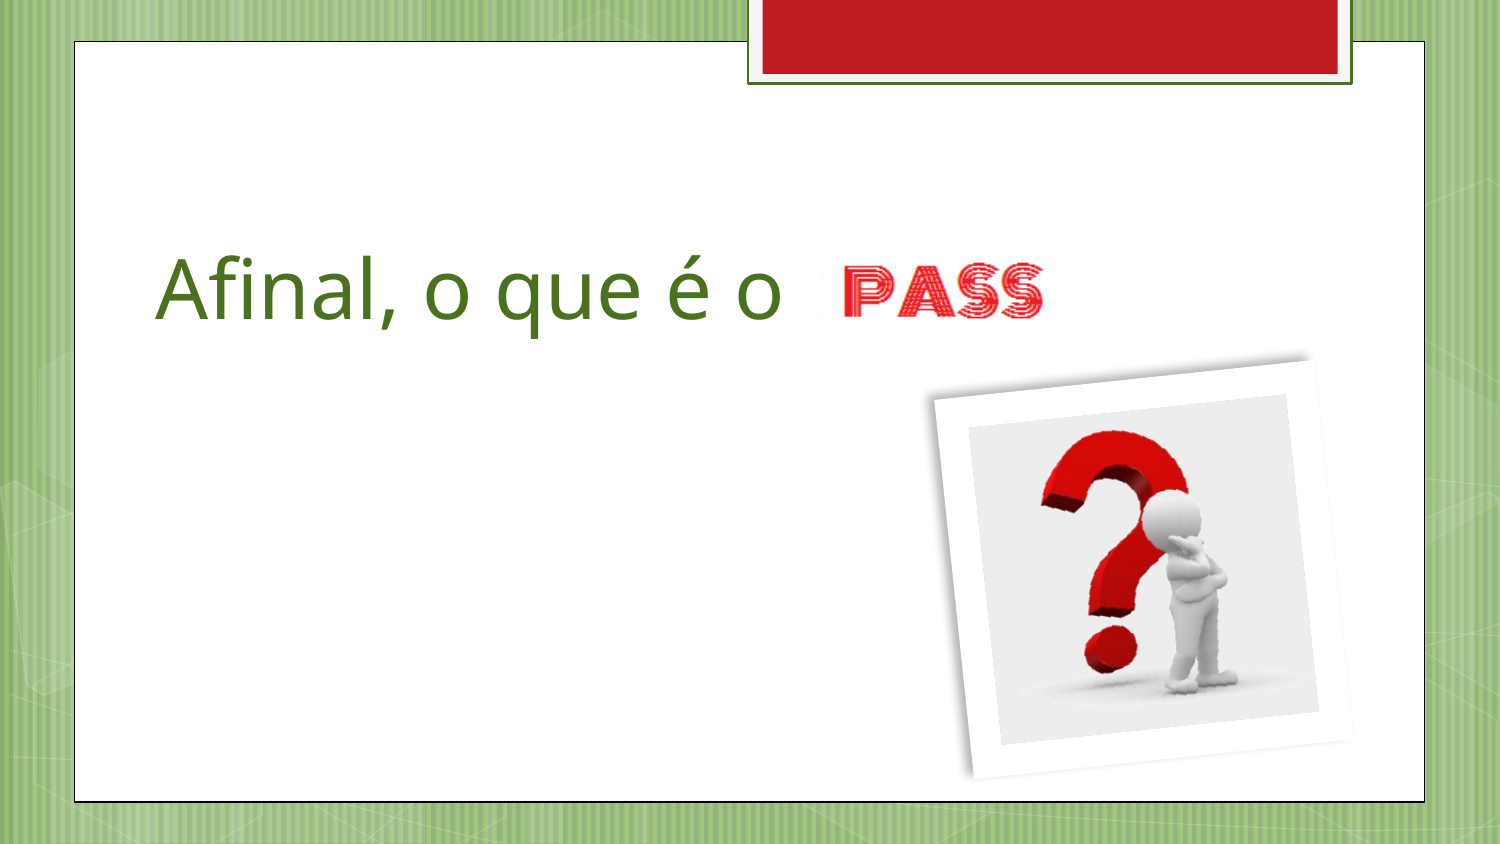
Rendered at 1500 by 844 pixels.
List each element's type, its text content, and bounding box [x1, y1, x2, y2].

picture [969, 395, 1318, 744]
picture [820, 244, 1061, 325]
title Afinal, o que é o ? [140, 175, 1137, 344]
